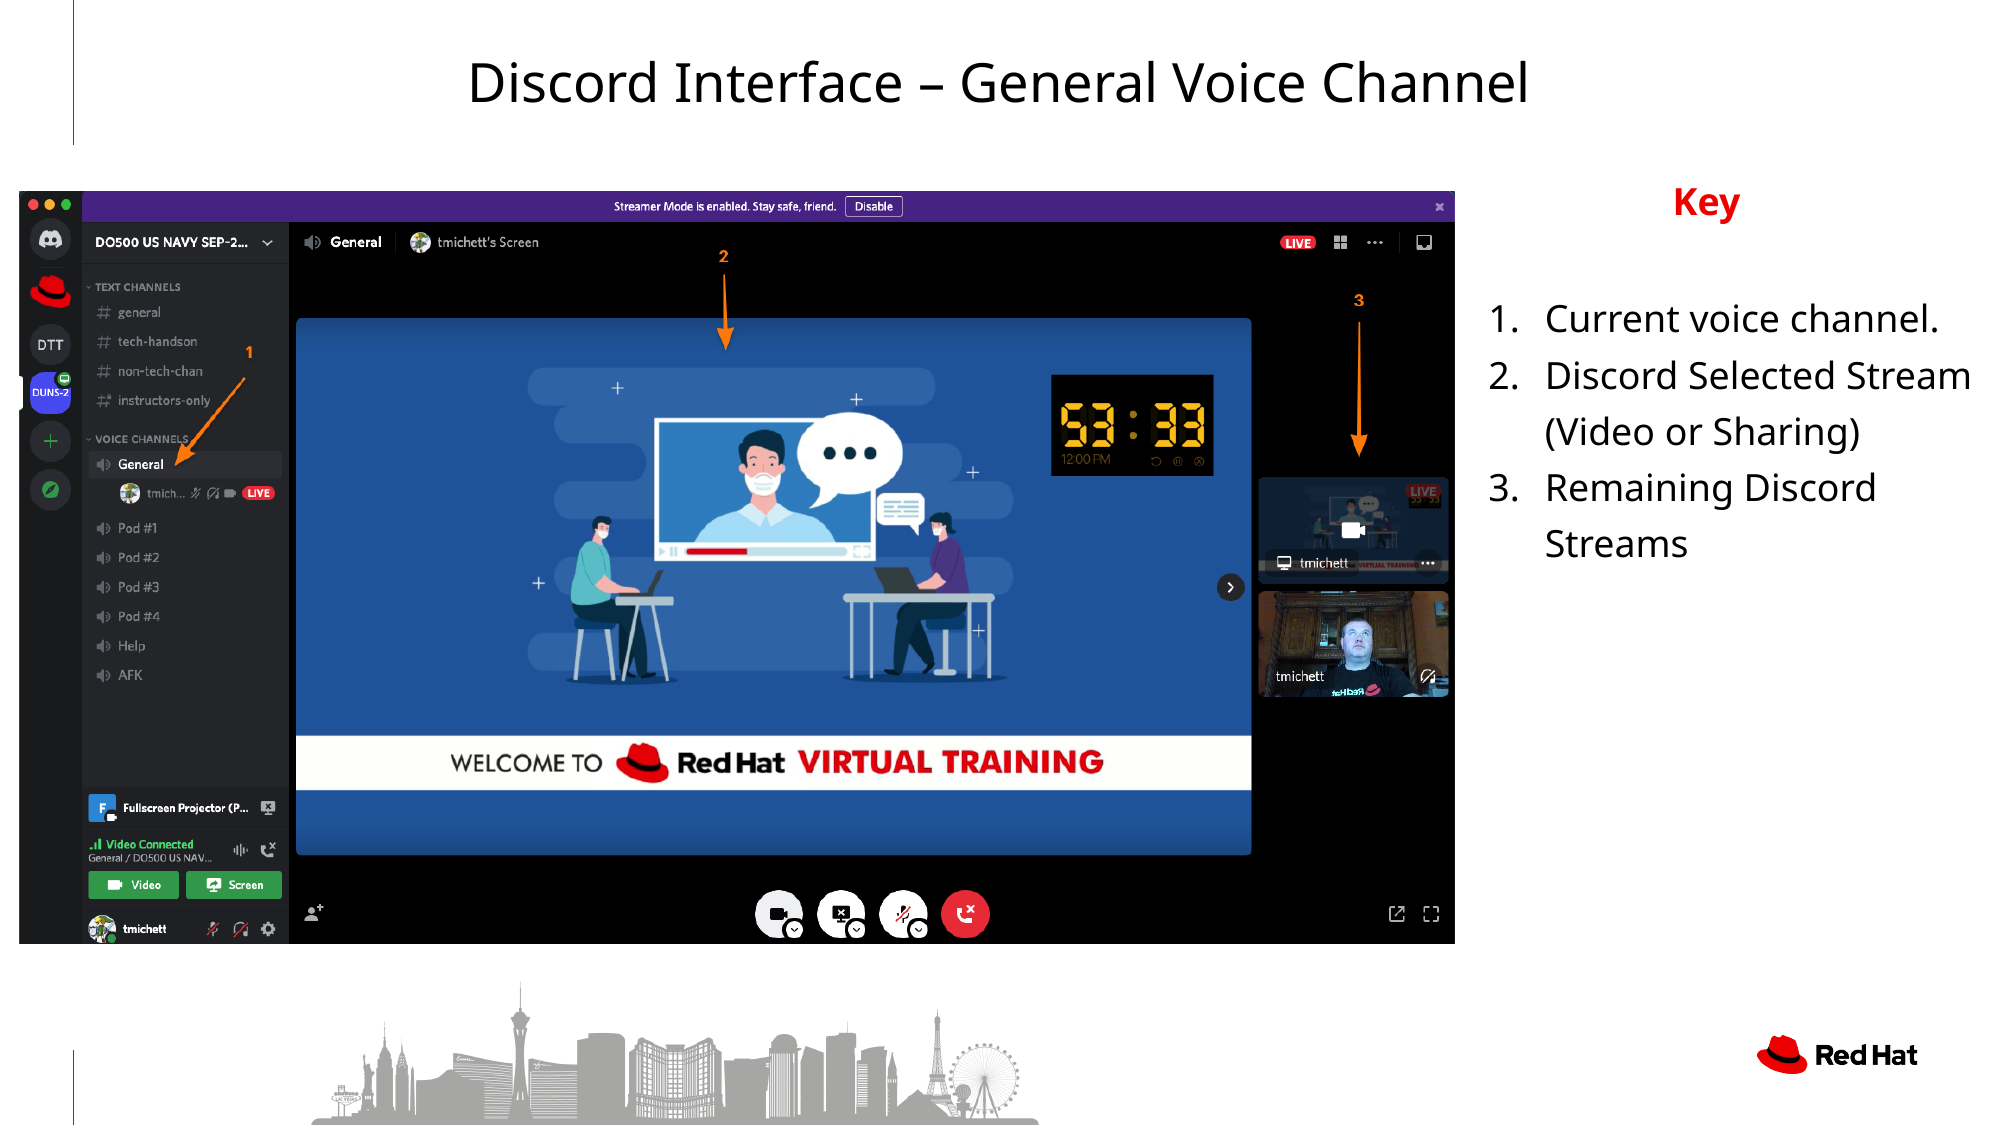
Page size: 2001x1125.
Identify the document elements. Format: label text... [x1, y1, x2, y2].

text_box Key [1432, 160, 1981, 223]
picture [19, 191, 1455, 945]
title Discord Interface – General Voice Channel [287, 28, 1713, 188]
picture [1757, 1035, 1918, 1074]
text_box Current voice channel. Discord Selected Stream (Video or Sharing) Remaining Discord Streams [1460, 269, 2000, 581]
